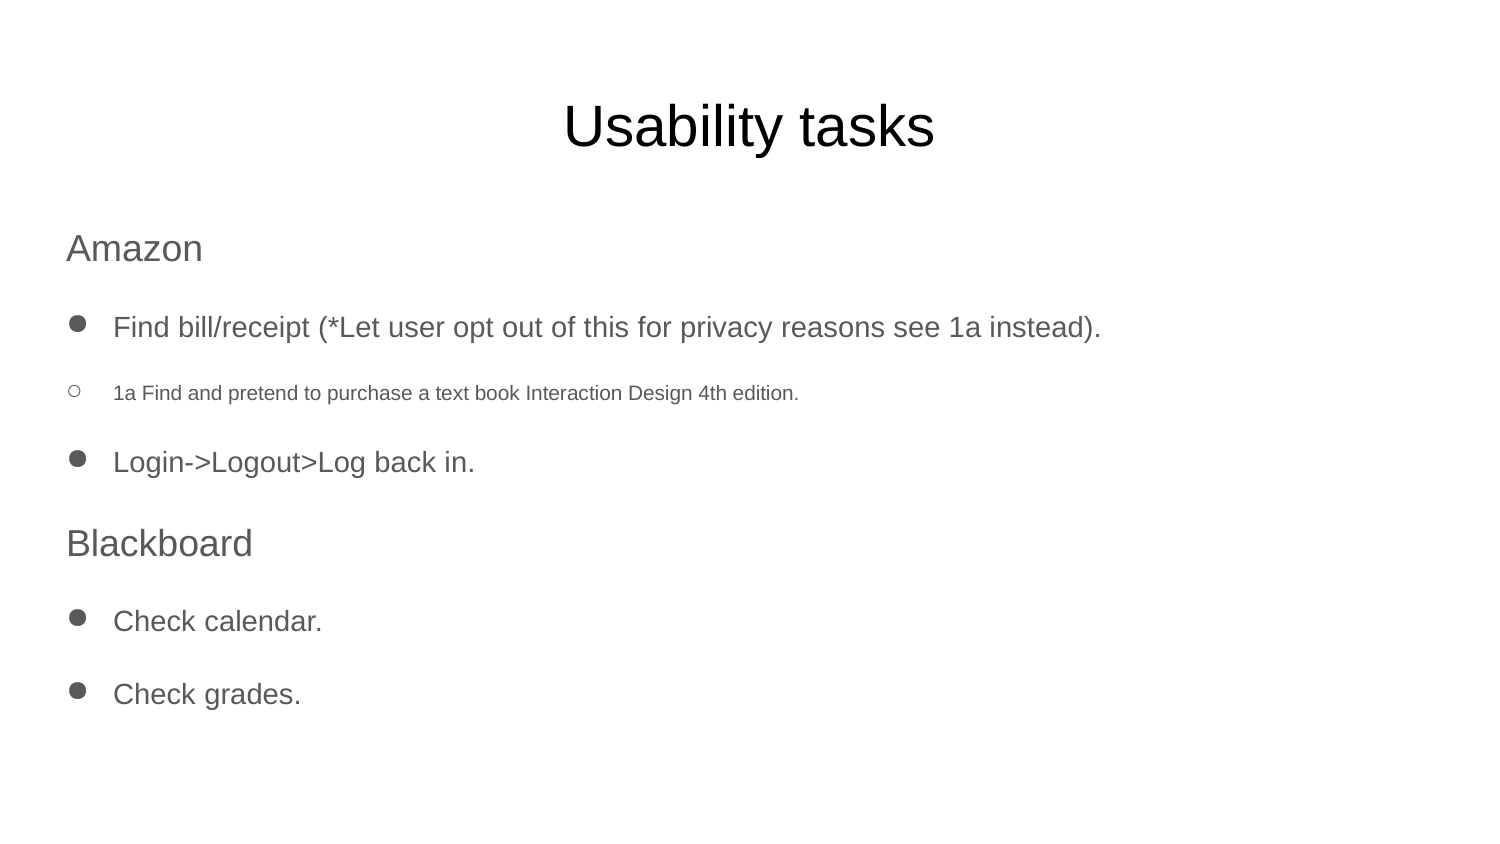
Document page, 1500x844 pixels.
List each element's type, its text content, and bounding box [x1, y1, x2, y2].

list Amazon Find bill/receipt (*Let user opt out of this for privacy reasons see 1a instead). 1a Find and pretend to purchase a text book Interaction Design 4th edition. Login->Logout>Log back in. Blackboard Check calendar. Check grades. [51, 202, 1449, 790]
title Usability tasks [51, 72, 1449, 167]
